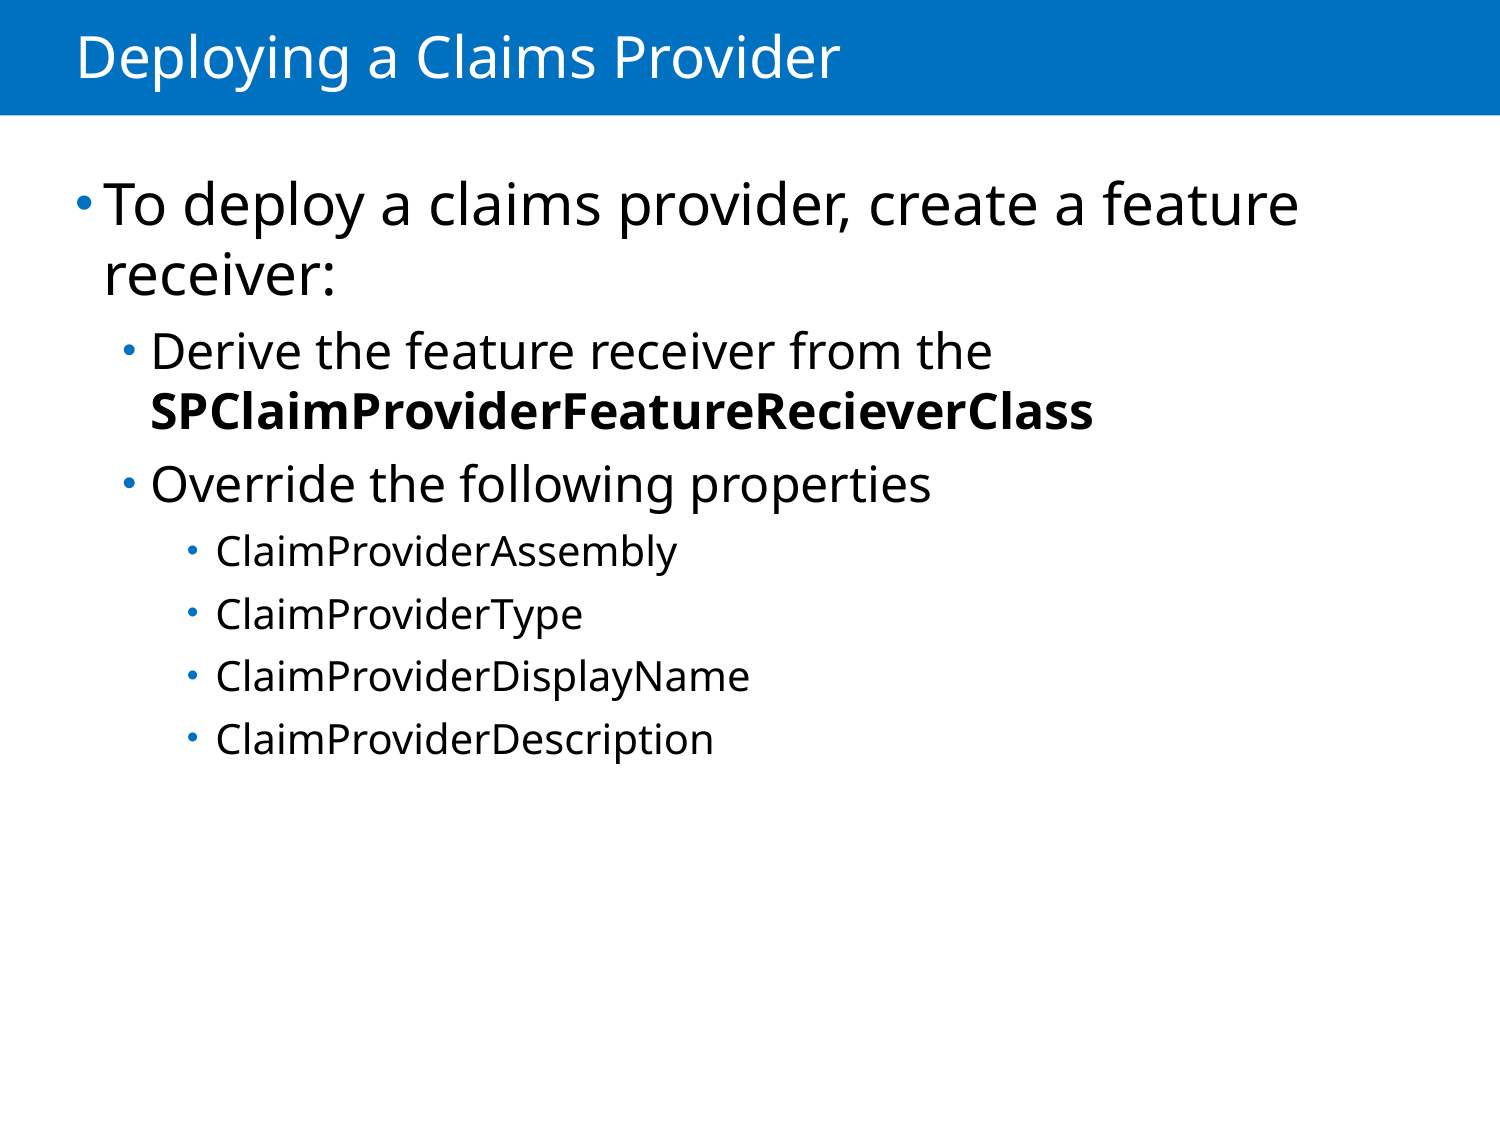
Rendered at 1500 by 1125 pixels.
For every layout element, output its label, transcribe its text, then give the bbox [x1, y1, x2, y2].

title Deploying a Claims Provider [75, 0, 1351, 122]
text_box To deploy a claims provider, create a feature receiver: Derive the feature receiver from the SPClaimProviderFeatureRecieverClass Override the following properties ClaimProviderAssembly ClaimProviderType ClaimProviderDisplayName ClaimProviderDescription [75, 167, 1408, 1012]
